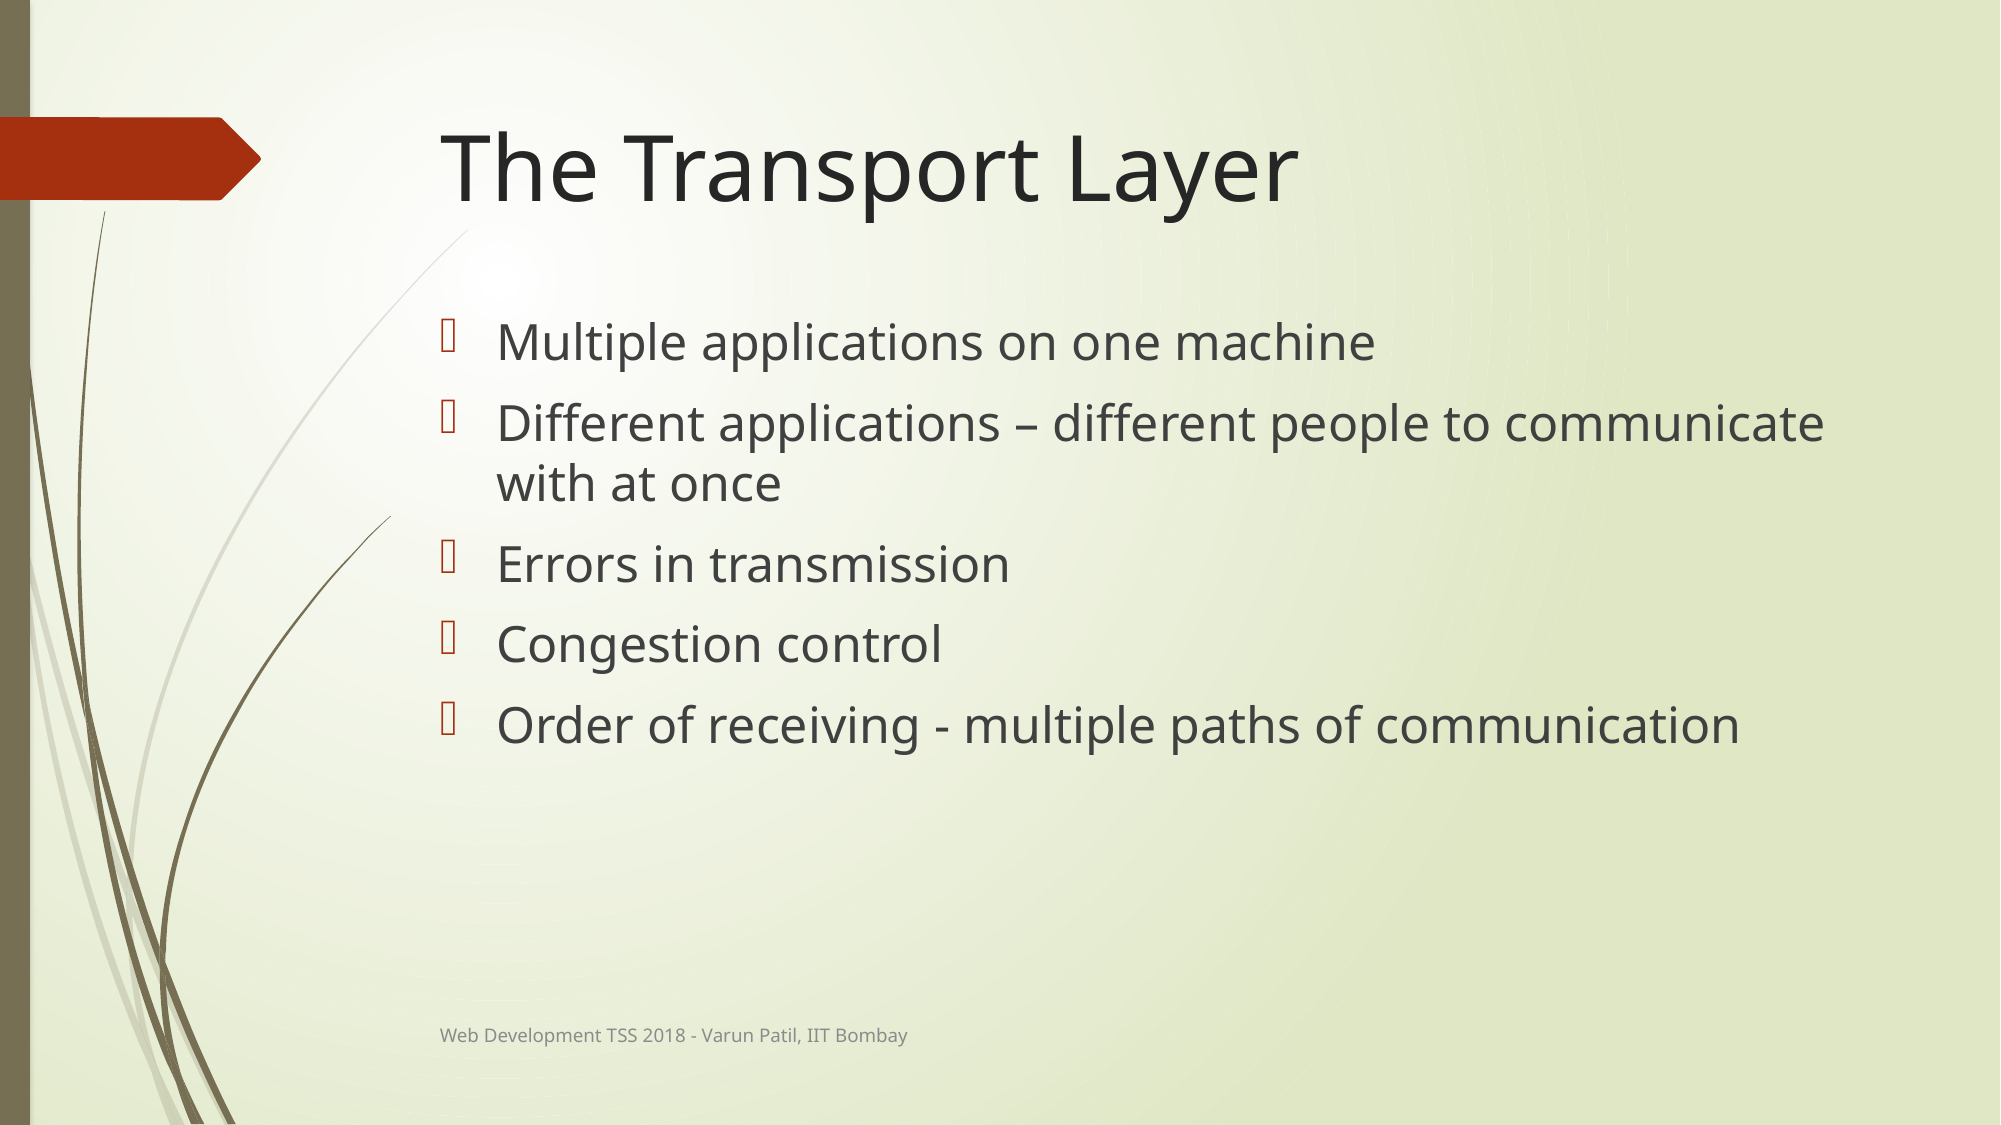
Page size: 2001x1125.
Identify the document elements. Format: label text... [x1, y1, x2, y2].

title The Transport Layer [425, 102, 1888, 288]
list Multiple applications on one machine Different applications – different people to communicate with at once Errors in transmission Congestion control Order of receiving - multiple paths of communication [424, 302, 1888, 970]
footer Web Development TSS 2018 - Varun Patil, IIT Bombay [424, 1006, 1675, 1067]
